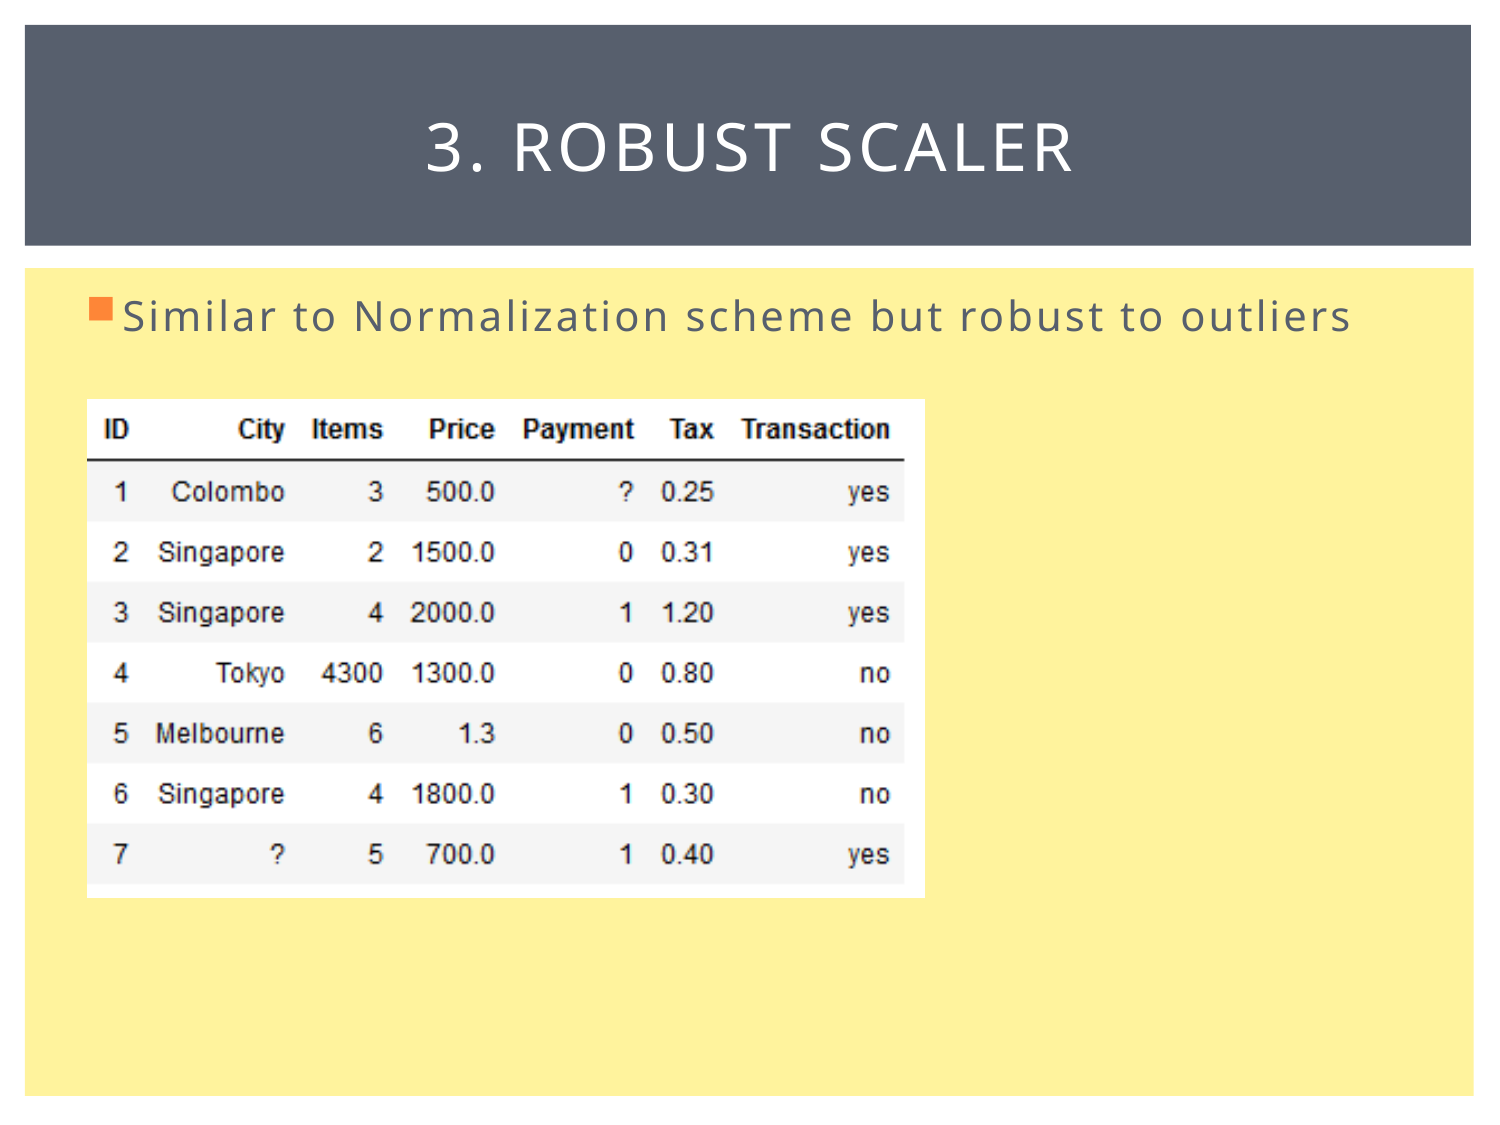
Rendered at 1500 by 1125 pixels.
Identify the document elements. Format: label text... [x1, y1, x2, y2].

title 3. Robust scaler [62, 58, 1438, 232]
picture [87, 399, 926, 899]
